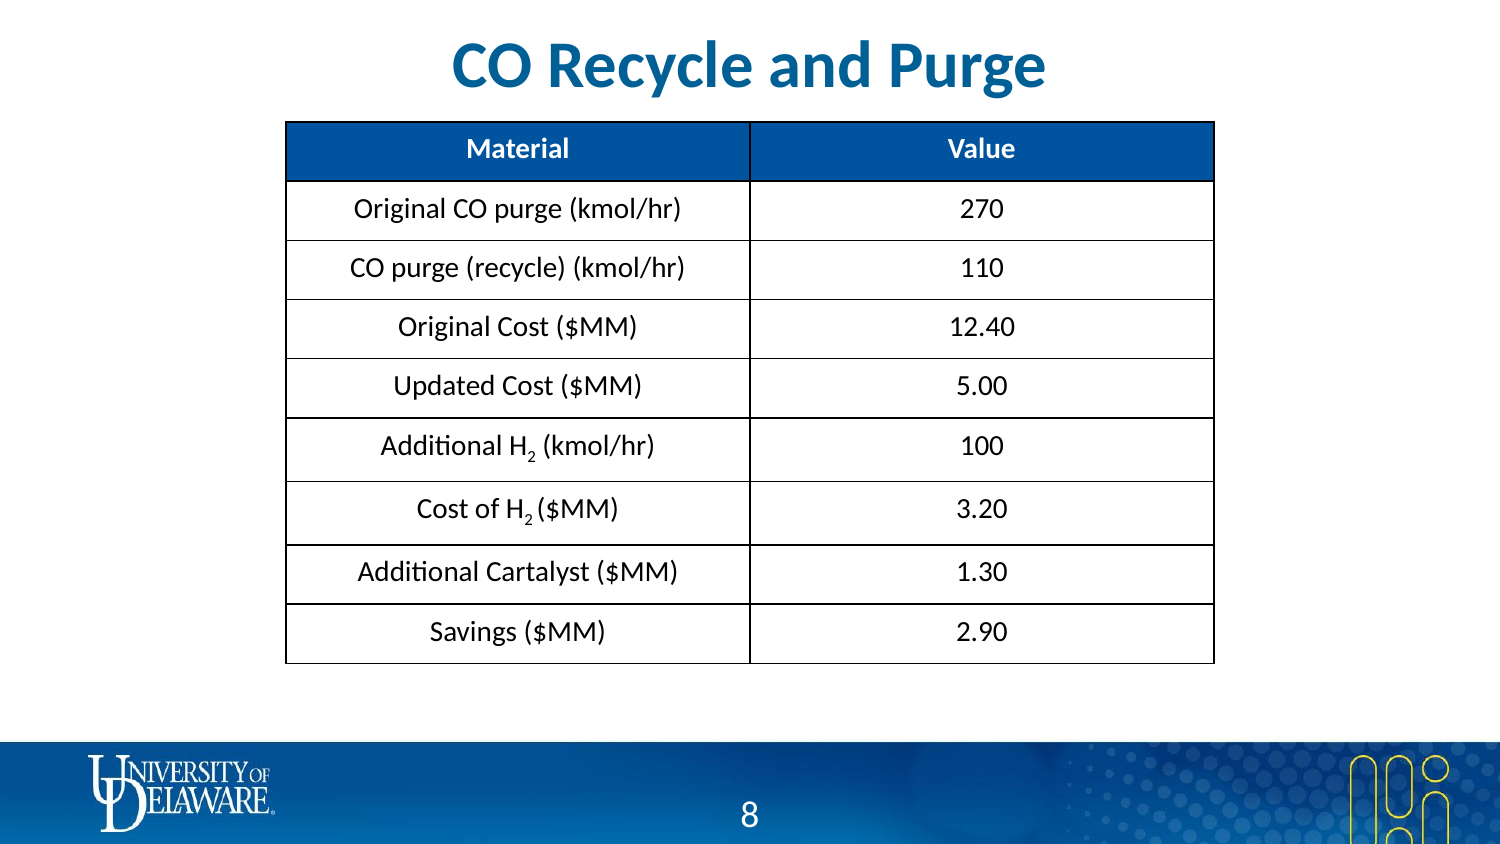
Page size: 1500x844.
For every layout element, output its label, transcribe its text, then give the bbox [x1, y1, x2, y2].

table_cell Cost of H2 ($MM) [287, 482, 749, 544]
table_cell Original CO purge (kmol/hr) [287, 182, 749, 240]
table_cell 5.00 [751, 359, 1213, 417]
table_cell Additional Cartalyst ($MM) [287, 546, 749, 603]
table_header Value [751, 123, 1213, 180]
table_cell Savings ($MM) [287, 605, 749, 663]
table_cell 270 [751, 182, 1213, 240]
title CO Recycle and Purge [75, 0, 1425, 122]
table_cell 2.90 [751, 605, 1213, 663]
table_header Material [287, 123, 749, 180]
table_cell 3.20 [751, 482, 1213, 544]
slide_number ‹#› [575, 782, 925, 828]
table_cell 12.40 [751, 300, 1213, 358]
table_cell CO purge (recycle) (kmol/hr) [287, 241, 749, 299]
table_cell Additional H2 (kmol/hr) [287, 419, 749, 481]
table_cell Original Cost ($MM) [287, 300, 749, 358]
picture [0, 0, 1500, 844]
table_cell 110 [751, 241, 1213, 299]
table_cell Updated Cost ($MM) [287, 359, 749, 417]
table_cell 1.30 [751, 546, 1213, 603]
table_cell 100 [751, 419, 1213, 481]
